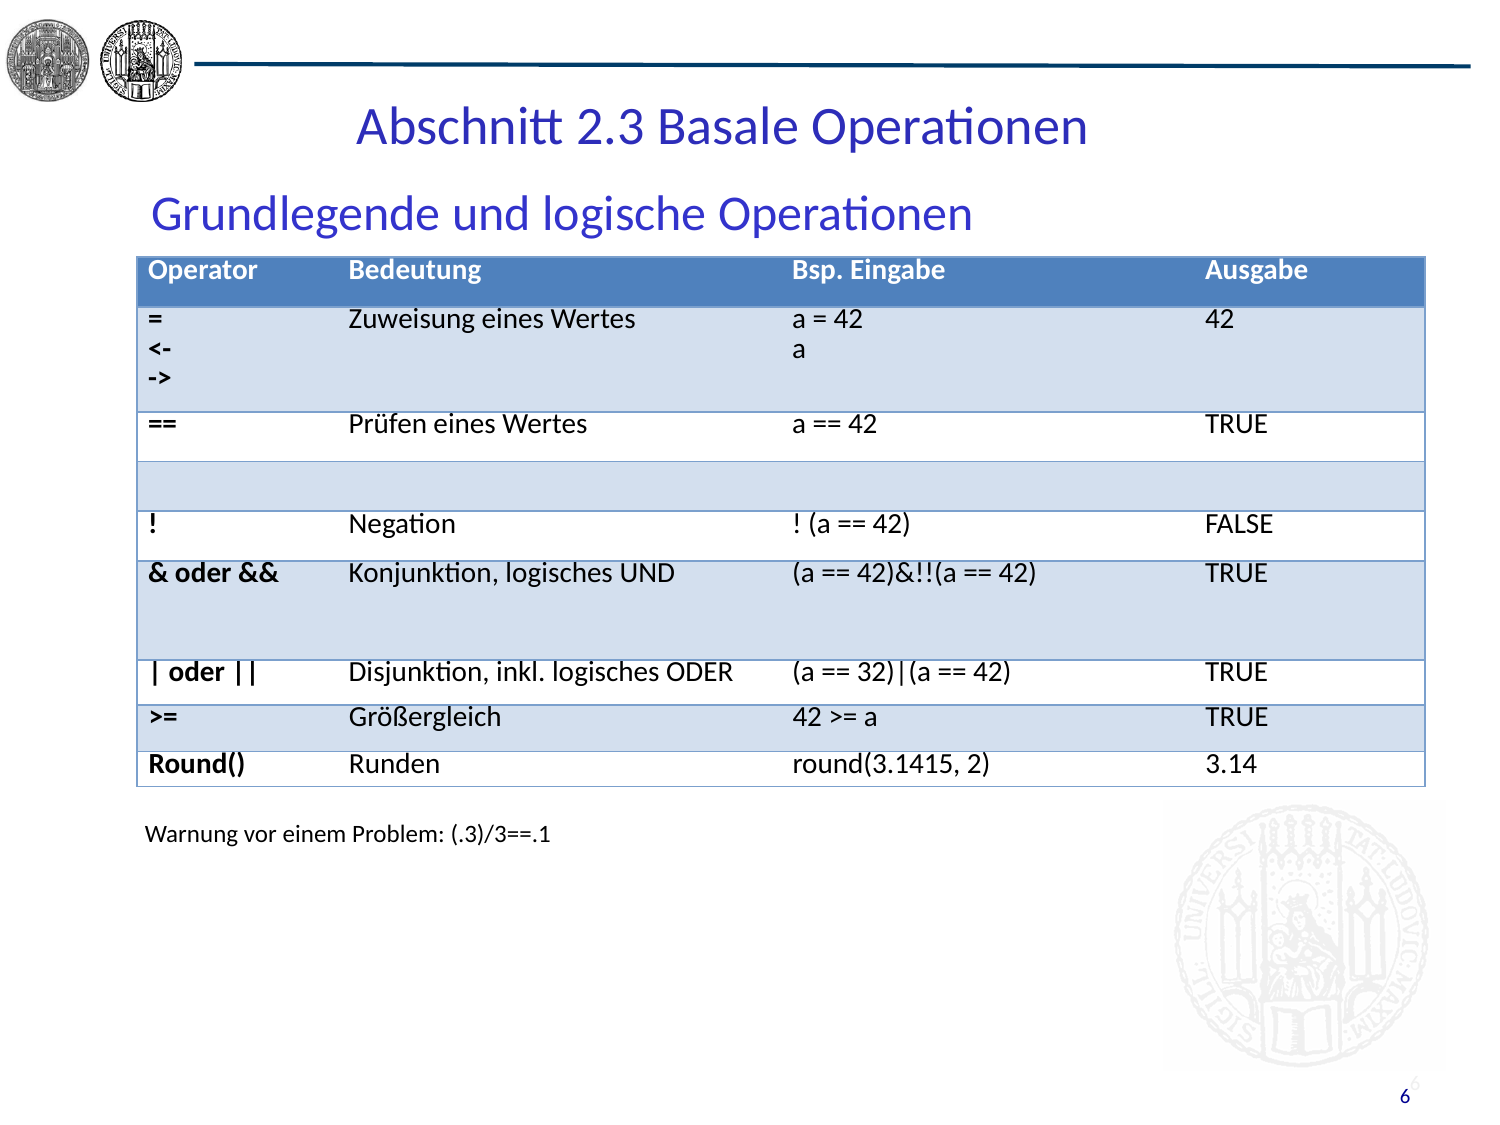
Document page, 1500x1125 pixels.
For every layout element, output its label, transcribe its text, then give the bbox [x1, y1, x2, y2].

table_cell Runden [338, 752, 781, 786]
table_cell Round() [138, 752, 338, 786]
table_header TRUE [1194, 706, 1424, 751]
table_cell Konjunktion, logisches UND [337, 562, 781, 659]
table_cell (a == 32)|(a == 42) [781, 661, 1194, 704]
table_header Bedeutung [337, 258, 781, 306]
table_cell [781, 462, 1194, 510]
table_cell [1194, 462, 1424, 510]
table_cell ! (a == 42) [781, 512, 1194, 560]
table_cell a = 42 a [781, 308, 1194, 411]
table_header 42 >= a [781, 706, 1194, 751]
table_header Operator [138, 258, 337, 306]
title Abschnitt 2.3 Basale Operationen [0, 82, 1447, 173]
table_cell TRUE [1194, 562, 1424, 659]
picture [5, 19, 90, 82]
table_cell == [138, 413, 337, 461]
table_cell 42 [1194, 308, 1424, 411]
table_cell (a == 42)&!!(a == 42) [781, 562, 1194, 659]
table_cell ! [138, 512, 337, 560]
table_cell TRUE [1194, 661, 1424, 704]
table_cell [337, 462, 781, 510]
table_cell 3.14 [1194, 752, 1424, 786]
table_cell Prüfen eines Wertes [337, 413, 781, 461]
table_cell round(3.1415, 2) [781, 752, 1194, 786]
table_cell Disjunktion, inkl. logisches ODER [337, 661, 781, 704]
table_cell TRUE [1194, 413, 1424, 461]
table_cell = <- -> [138, 308, 337, 411]
table_header Ausgabe [1194, 258, 1424, 306]
table_cell & oder && [138, 562, 337, 659]
table_cell | oder || [138, 661, 337, 704]
text_box Grundlegende und logische Operationen [136, 172, 1001, 248]
table_header Bsp. Eingabe [781, 258, 1194, 306]
table_cell Zuweisung eines Wertes [337, 308, 781, 411]
picture [100, 20, 182, 82]
text_box Warnung vor einem Problem: (.3)/3==.1 [130, 810, 567, 856]
table_header Größergleich [338, 706, 781, 751]
table_cell a == 42 [781, 413, 1194, 461]
table_header >= [138, 706, 338, 751]
table_cell [138, 462, 337, 510]
table_cell FALSE [1194, 512, 1424, 560]
table_cell Negation [337, 512, 781, 560]
text_box 6 [1305, 1075, 1425, 1115]
